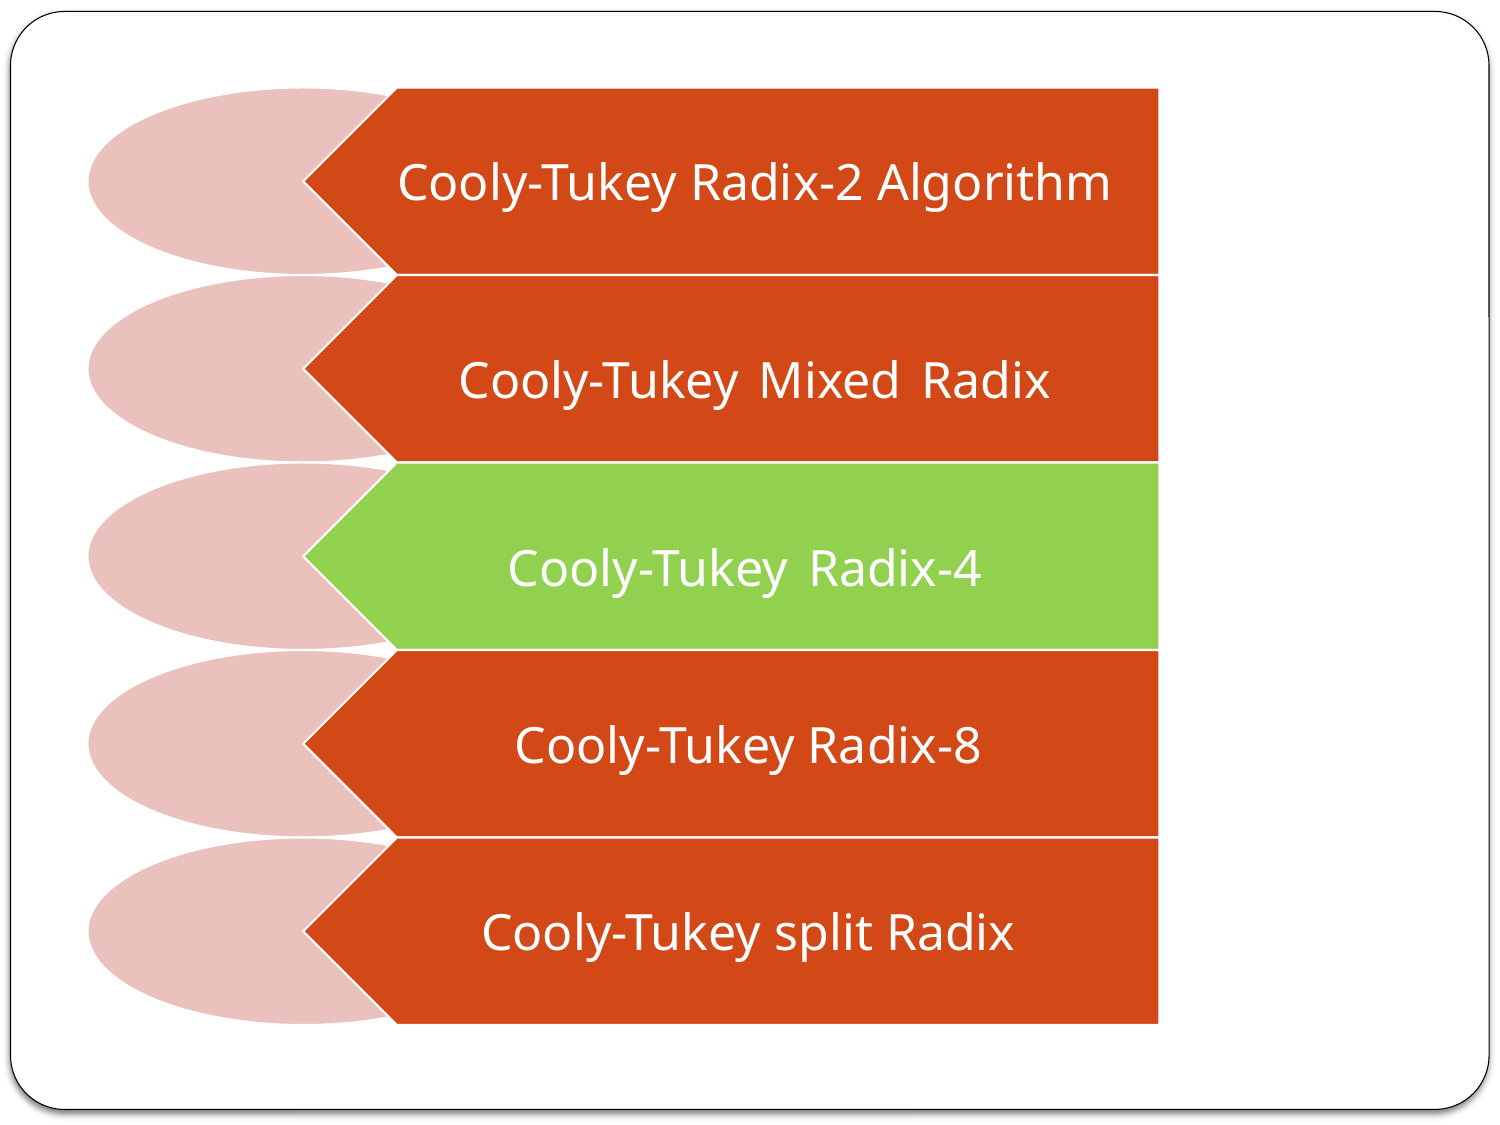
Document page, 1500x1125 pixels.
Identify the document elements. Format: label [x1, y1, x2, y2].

list [87, 87, 1376, 1026]
